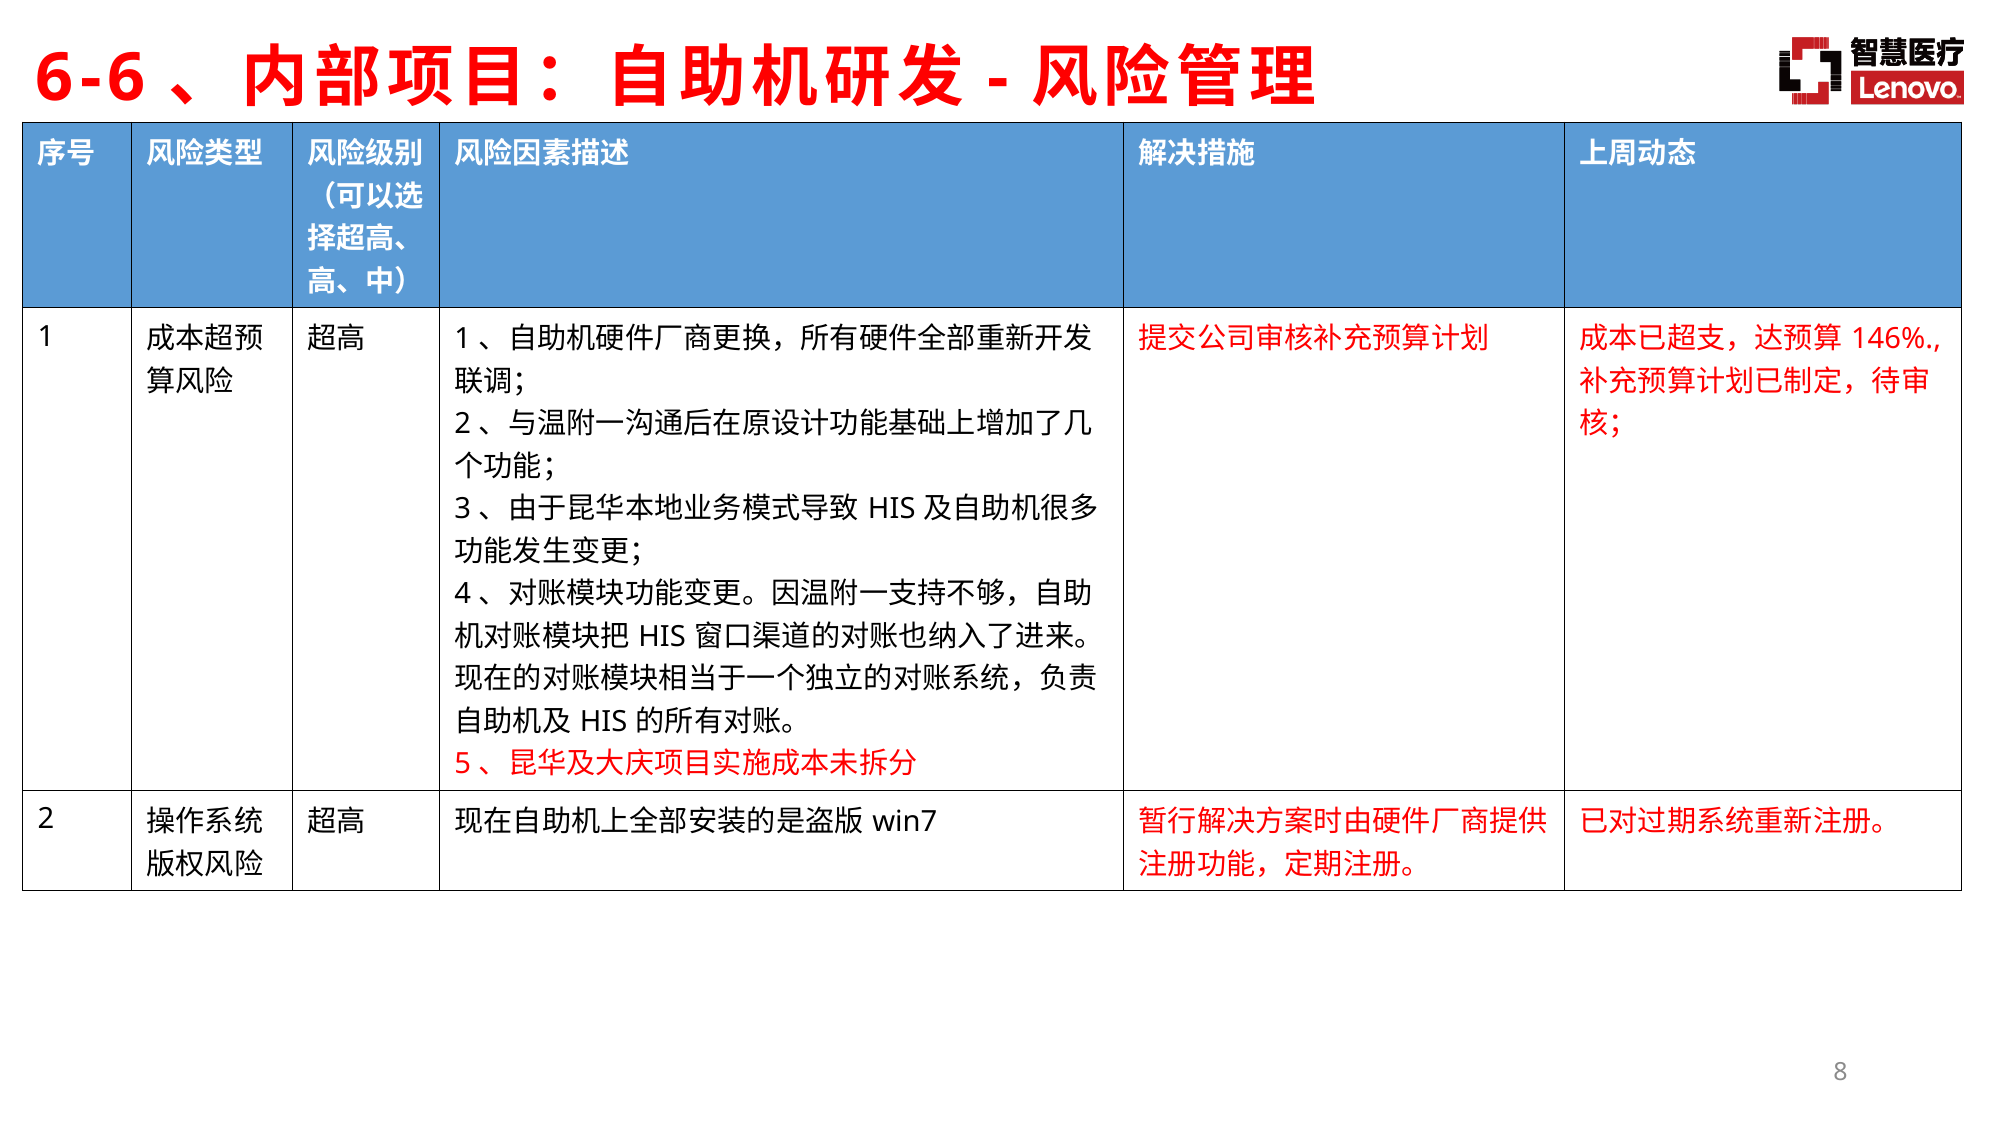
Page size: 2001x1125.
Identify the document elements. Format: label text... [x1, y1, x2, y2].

picture [1778, 36, 1965, 105]
table_header 解决措施 [1124, 123, 1564, 307]
table_header 风险类型 [132, 123, 292, 307]
table_cell 操作系统版权风险 [132, 791, 292, 890]
table_header 风险级别（可以选择超高、高、中） [293, 123, 439, 307]
text_box 6-6、内部项目：自助机研发-风险管理 [20, 26, 1332, 121]
table_cell 1 [23, 308, 131, 790]
table_cell 提交公司审核补充预算计划 [1124, 308, 1564, 790]
table_cell 暂行解决方案时由硬件厂商提供注册功能，定期注册。 [1124, 791, 1564, 890]
table_cell 超高 [293, 791, 439, 890]
table_cell 已对过期系统重新注册。 [1565, 791, 1961, 890]
table_cell 超高 [293, 308, 439, 790]
slide_number 7 [1412, 1042, 1863, 1103]
table_cell 成本超预算风险 [132, 308, 292, 790]
table_header 风险因素描述 [440, 123, 1123, 307]
table_cell 2 [23, 791, 131, 890]
table_header 序号 [23, 123, 131, 307]
table_cell 现在自助机上全部安装的是盗版win7 [440, 791, 1123, 890]
table_cell 成本已超支，达预算146%.,补充预算计划已制定，待审核； [1565, 308, 1961, 790]
table_header 上周动态 [1565, 123, 1961, 307]
table_cell 1、自助机硬件厂商更换，所有硬件全部重新开发联调； 2、与温附一沟通后在原设计功能基础上增加了几个功能； 3、由于昆华本地业务模式导致HIS及自助机很多功能发生变更； 4、对账模块功能变更。因温附一支持不够，自助机对账模块把HIS窗口渠道的对账也纳入了进来。现在的对账模块相当于一个独立的对账系统，负责自助机及HIS的所有对账。 5、昆华及大庆项目实施成本未拆分 [440, 308, 1123, 790]
